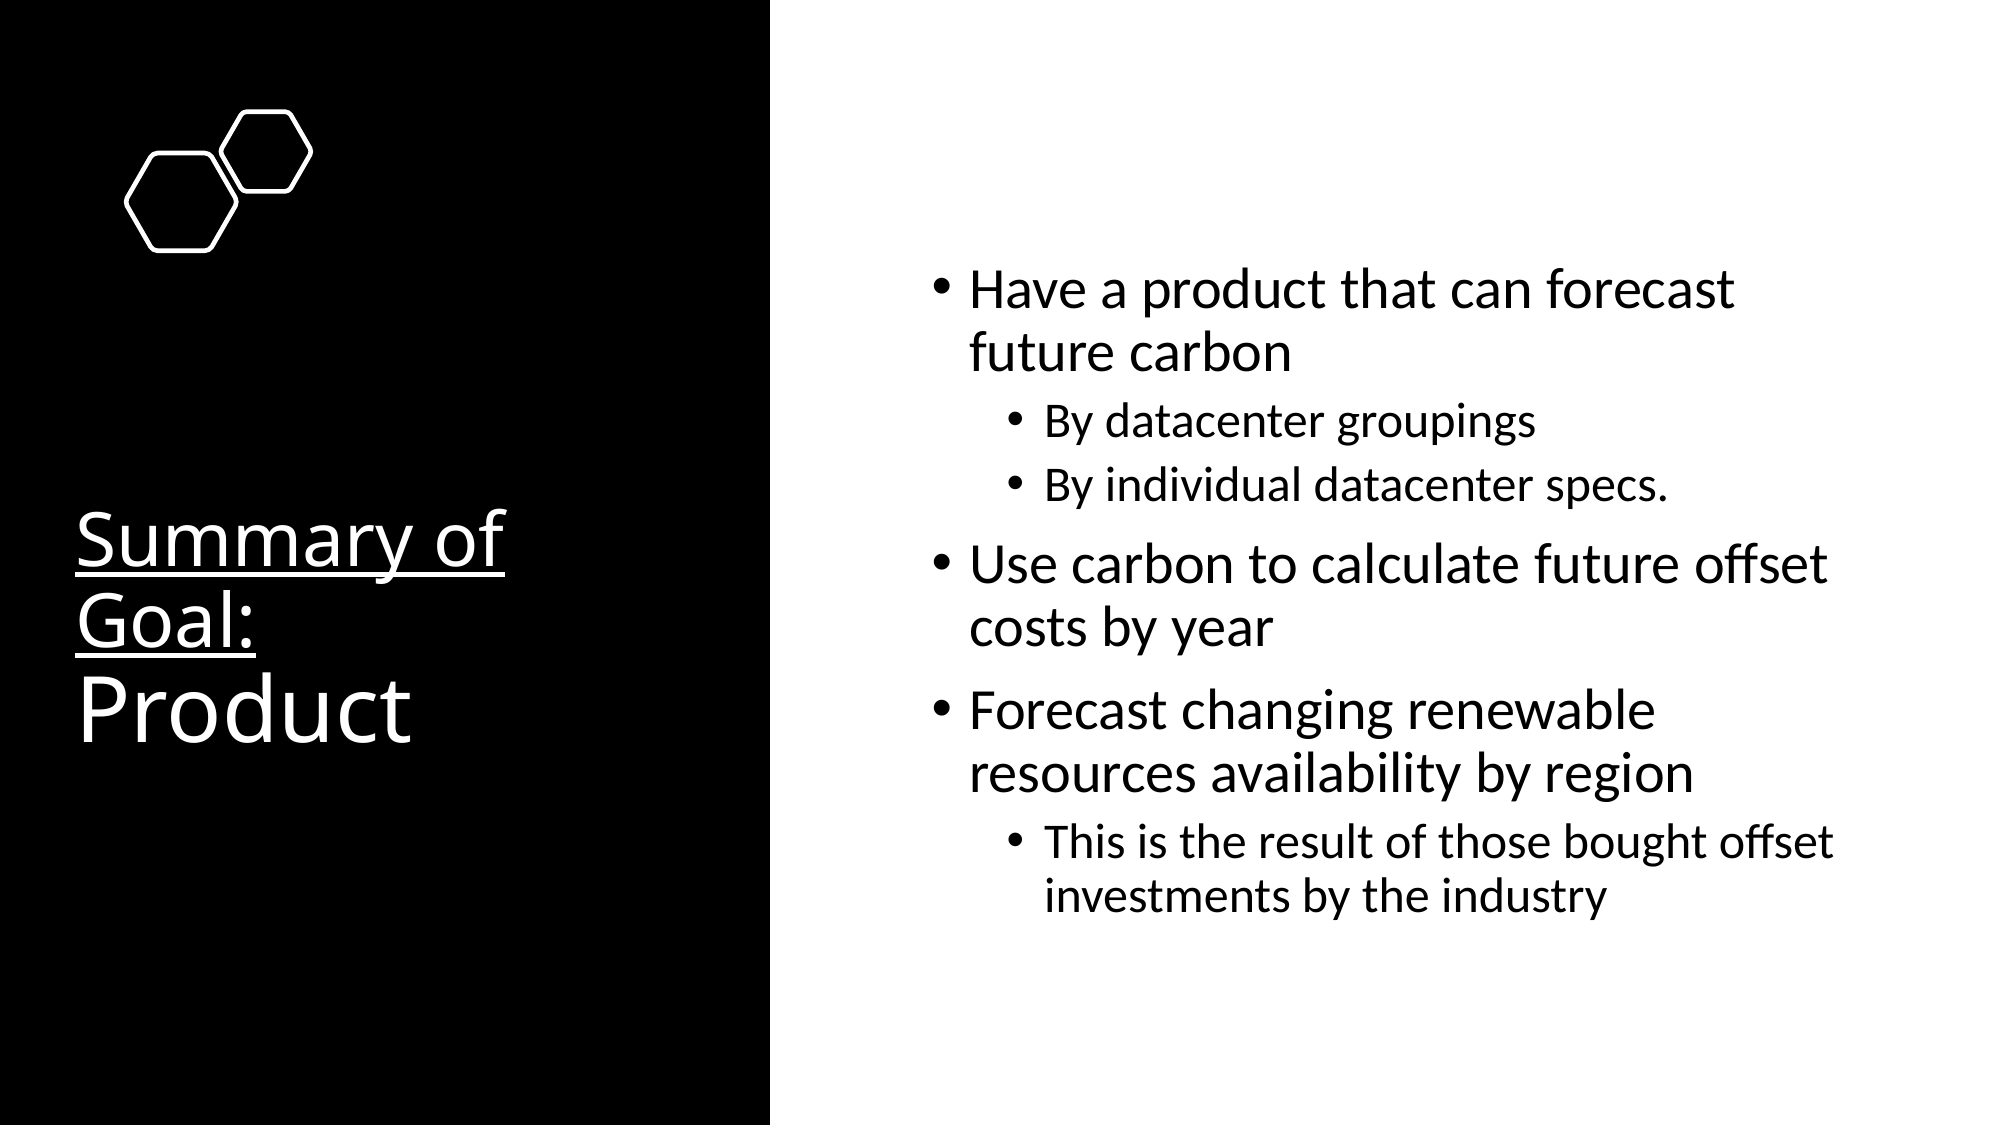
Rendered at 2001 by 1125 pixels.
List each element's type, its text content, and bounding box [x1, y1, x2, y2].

text_box [0, 0, 771, 1125]
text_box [125, 111, 311, 251]
list Have a product that can forecast future carbon By datacenter groupings By individual datacenter specs. Use carbon to calculate future offset costs by year Forecast changing renewable resources availability by region This is the result of those bought offset investments by the industry [916, 250, 1855, 953]
text_box [771, 0, 2000, 1125]
title Summary of Goal: Product [59, 281, 711, 984]
